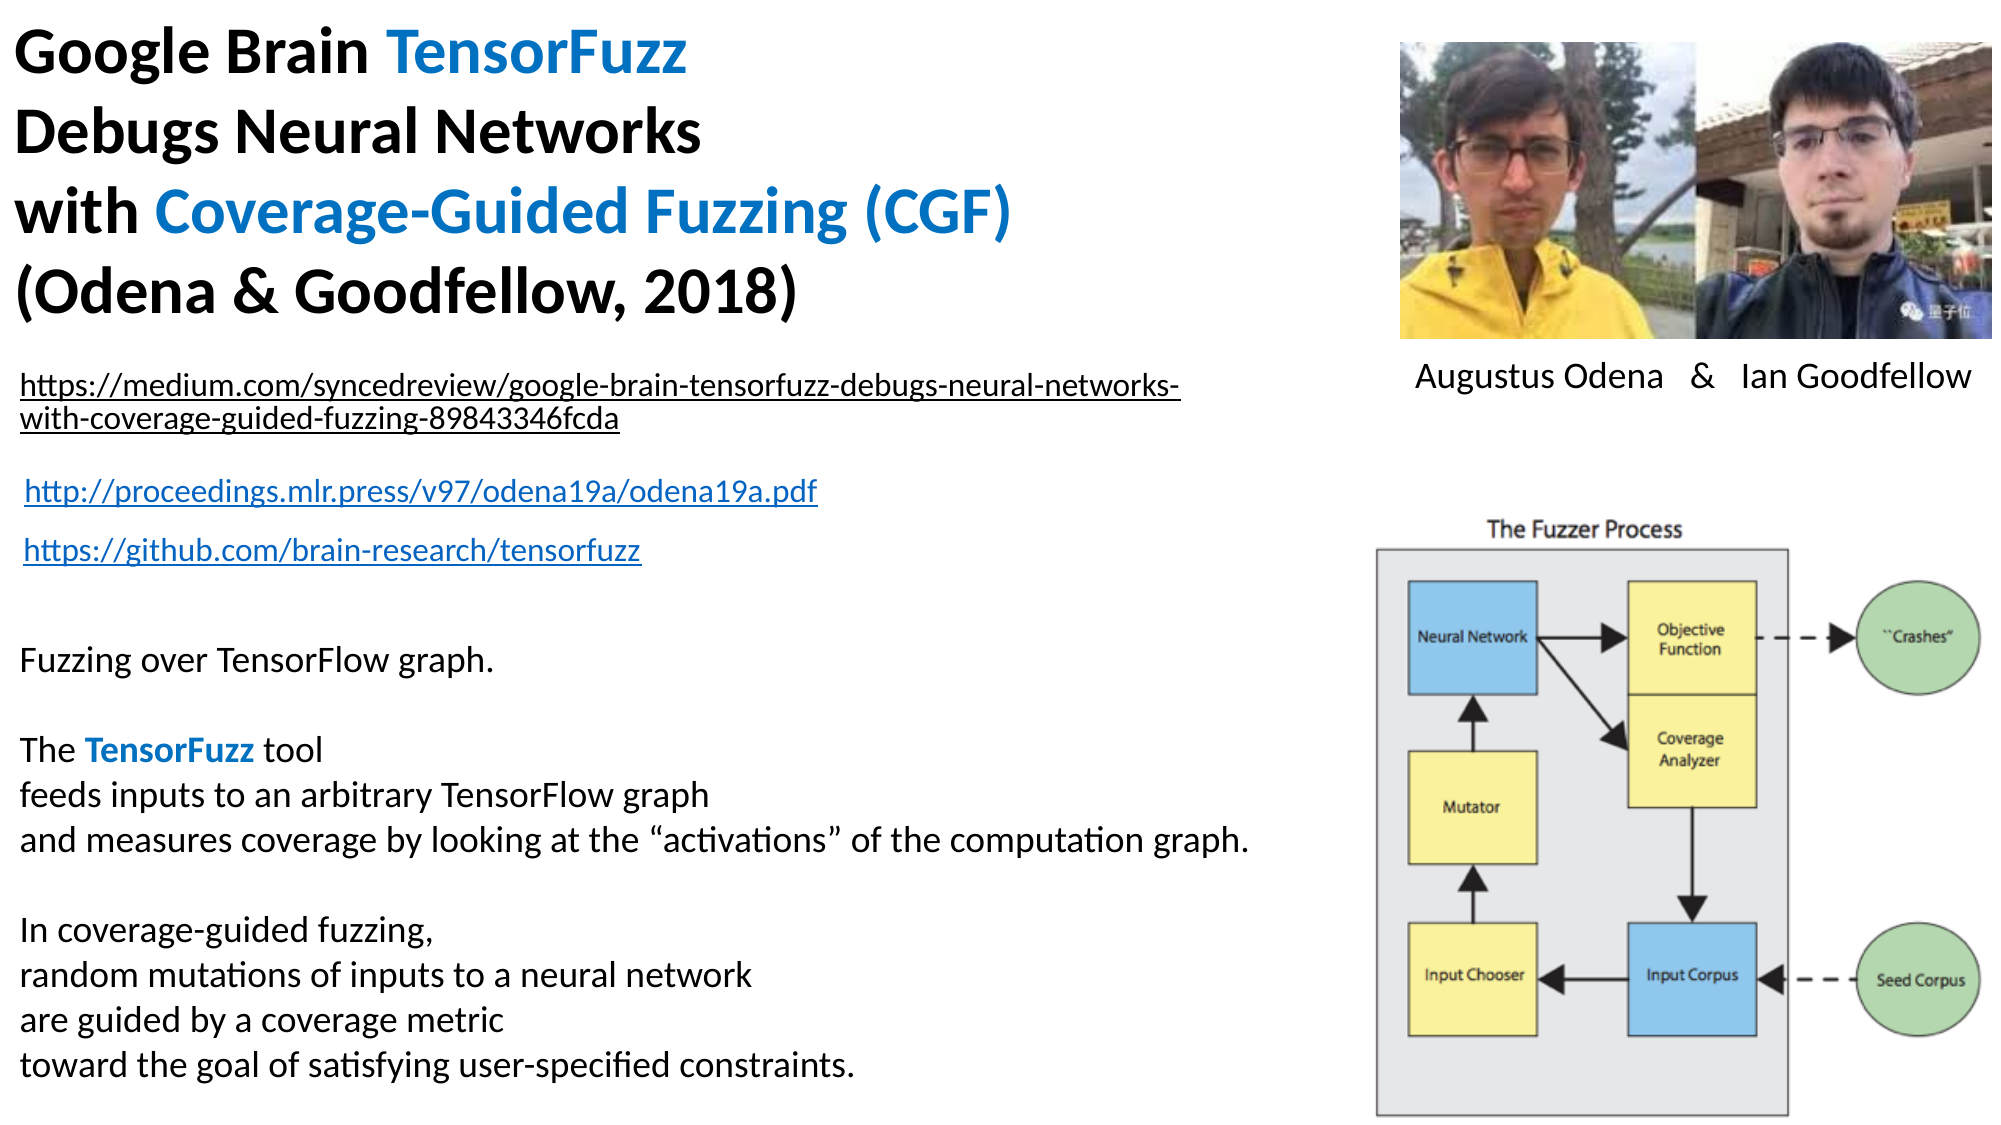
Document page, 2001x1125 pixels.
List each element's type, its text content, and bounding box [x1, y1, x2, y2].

text_box https://medium.com/syncedreview/google-brain-tensorfuzz-debugs-neural-networks-with-coverage-guided-fuzzing-89843346fcda [4, 355, 1216, 451]
picture [1400, 42, 1992, 339]
text_box http://proceedings.mlr.press/v97/odena19a/odena19a.pdf [9, 462, 834, 517]
picture [1367, 476, 1997, 1121]
text_box https://github.com/brain-research/tensorfuzz [8, 521, 657, 576]
text_box Fuzzing over TensorFlow graph. The TensorFuzz tool feeds inputs to an arbitrary TensorFlow graph and measures coverage by looking at the “activations” of the computation graph. In coverage-guided fuzzing, random mutations of inputs to a neural network are guided by a coverage metric toward the goal of satisfying user-specified constraints. [4, 627, 1296, 1092]
text_box Google Brain TensorFuzz Debugs Neural Networks with Coverage-Guided Fuzzing (CGF) (Odena & Goodfellow, 2018) [0, 0, 1054, 335]
text_box Augustus Odena & Ian Goodfellow [1400, 343, 1992, 404]
